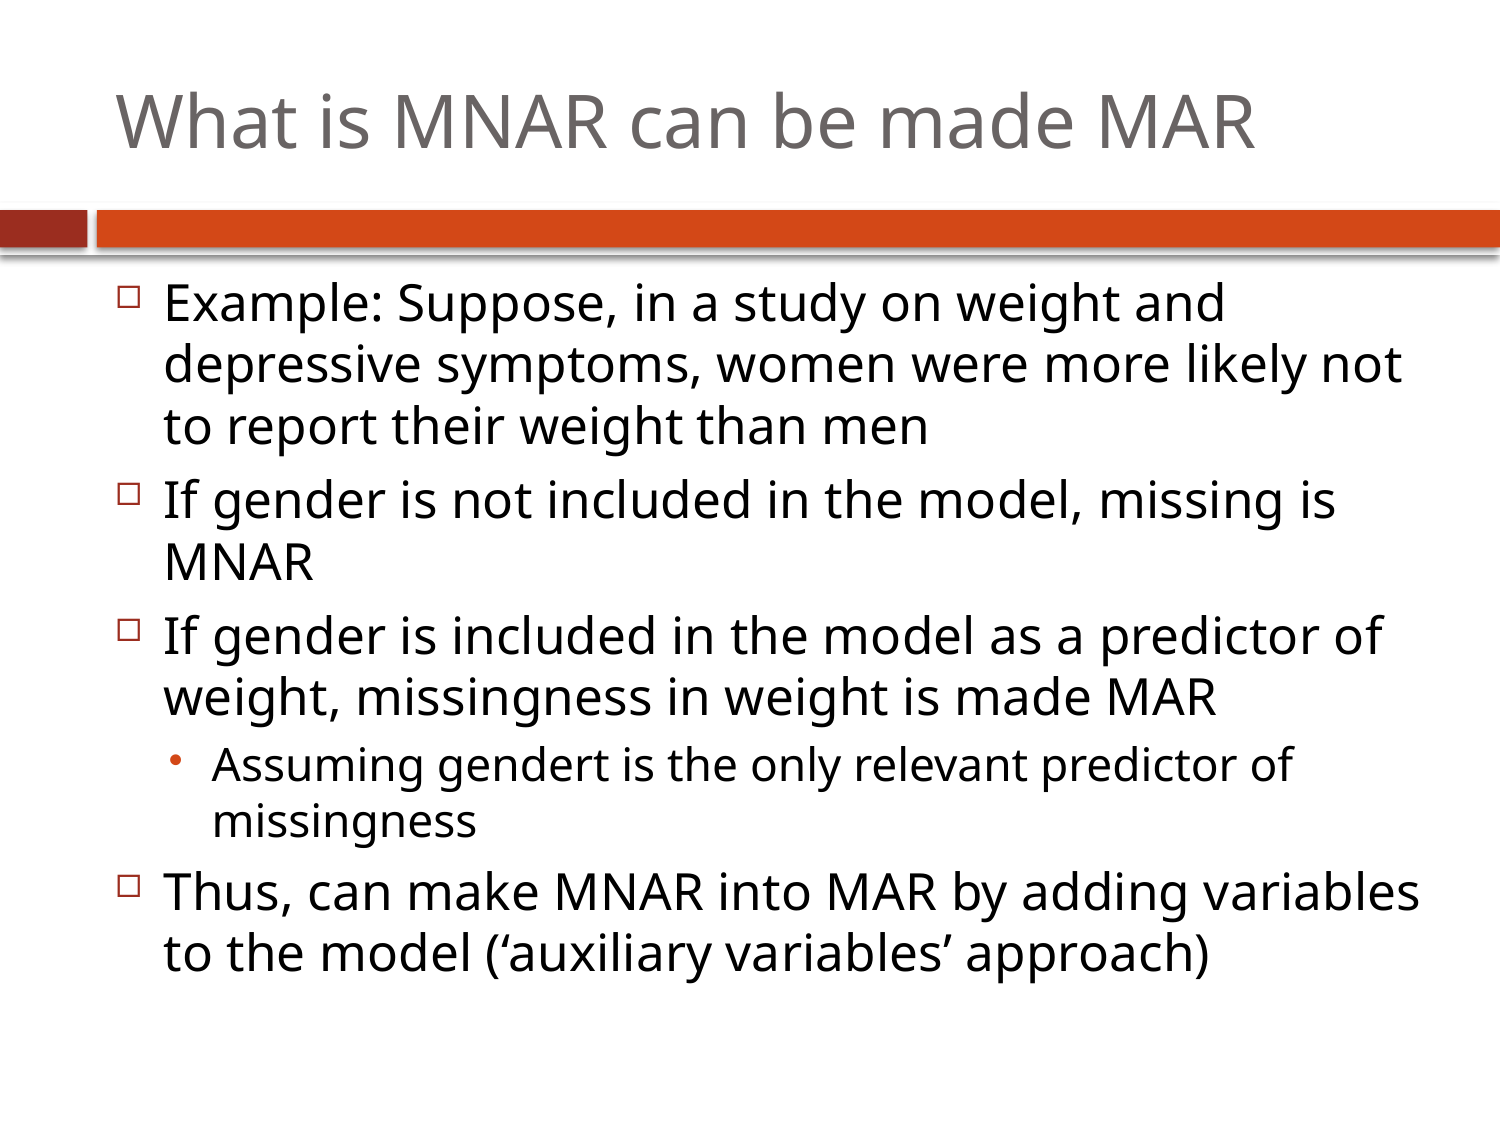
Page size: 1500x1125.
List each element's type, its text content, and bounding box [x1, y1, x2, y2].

list Example: Suppose, in a study on weight and depressive symptoms, women were more likely not to report their weight than men If gender is not included in the model, missing is MNAR If gender is included in the model as a predictor of weight, missingness in weight is made MAR Assuming gendert is the only relevant predictor of missingness Thus, can make MNAR into MAR by adding variables to the model (‘auxiliary variables’ approach) [100, 262, 1438, 1000]
title What is MNAR can be made MAR [100, 37, 1438, 200]
